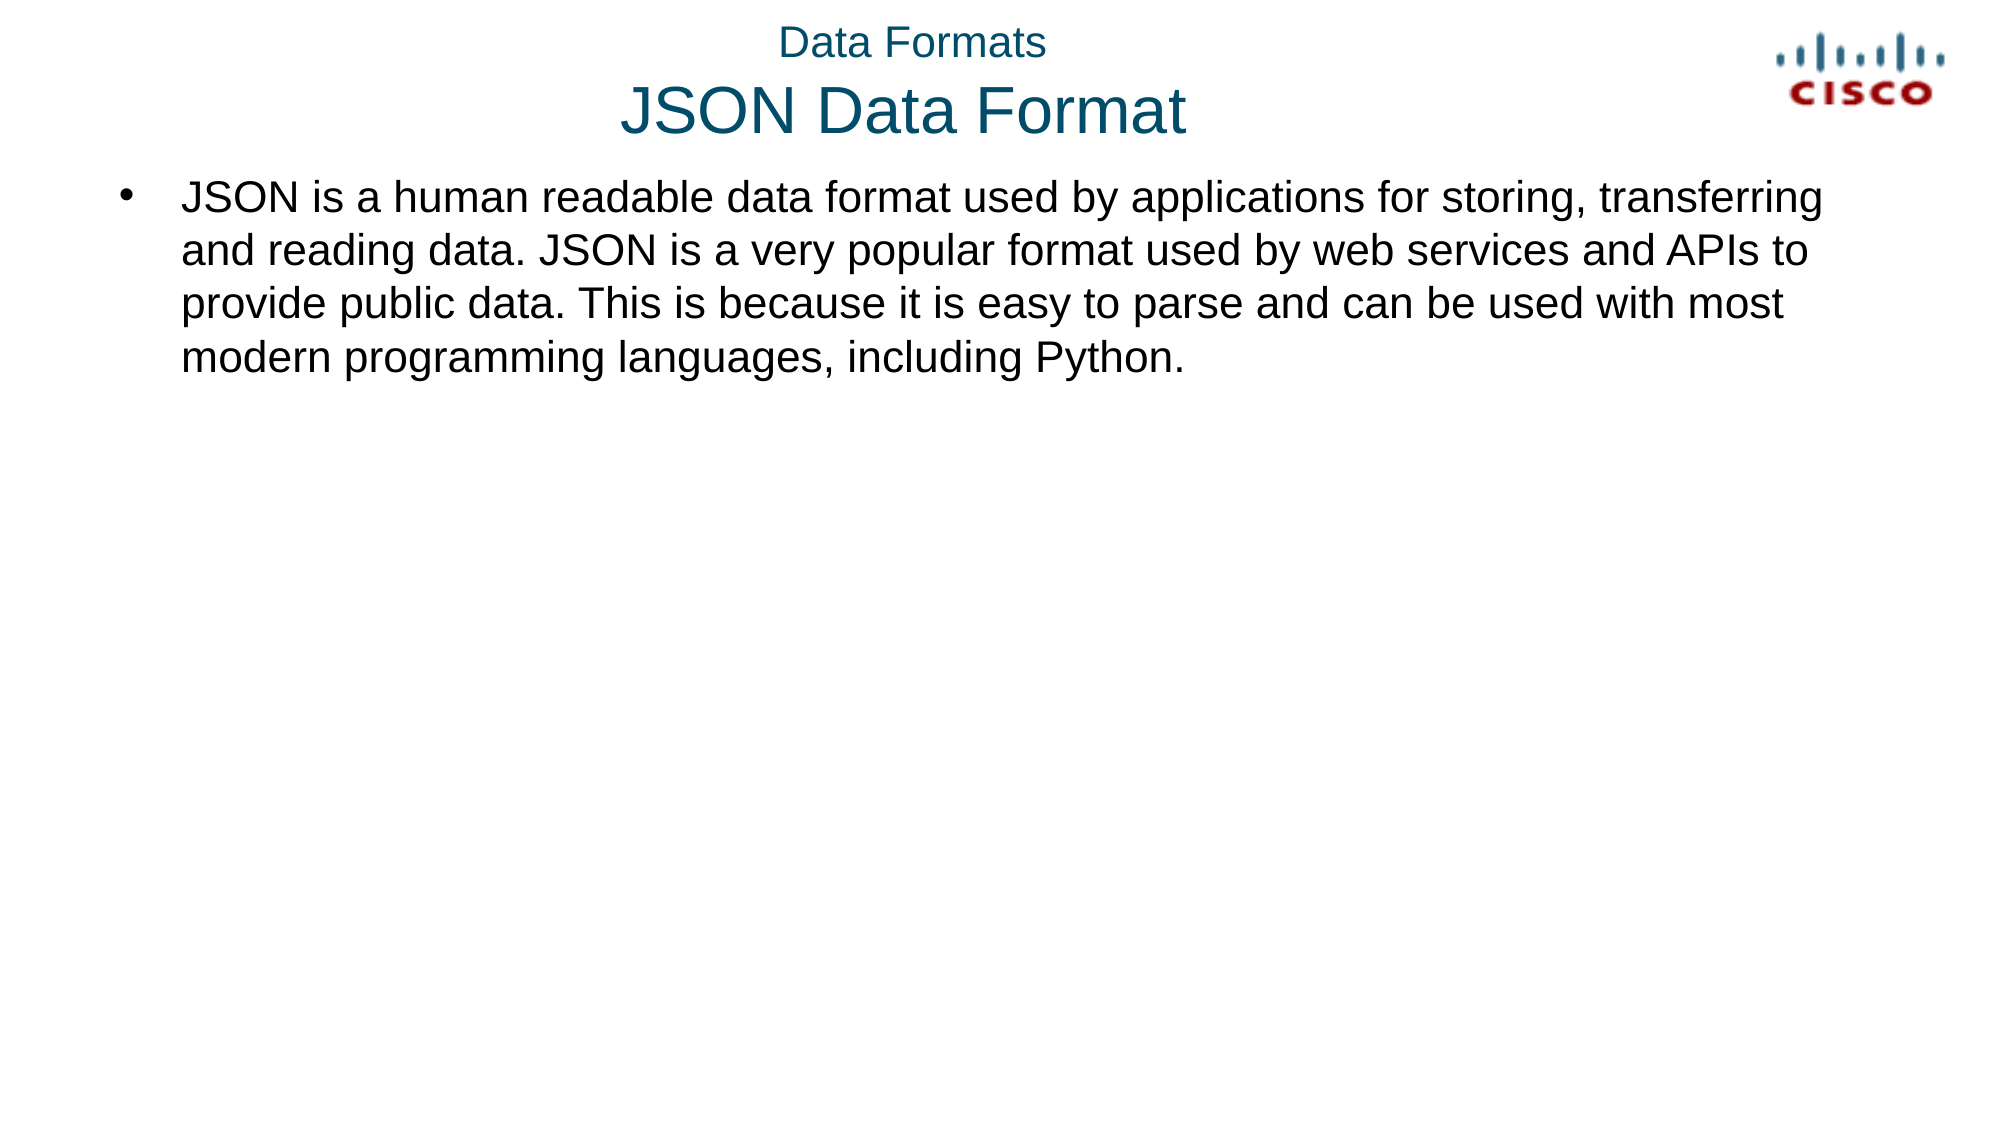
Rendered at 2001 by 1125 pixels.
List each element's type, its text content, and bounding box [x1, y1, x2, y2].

list JSON is a human readable data format used by applications for storing, transferring and reading data. JSON is a very popular format used by web services and APIs to provide public data. This is because it is easy to parse and can be used with most modern programming languages, including Python. [103, 160, 1915, 968]
title Data Formats JSON Data Format [0, 0, 1826, 161]
picture [1826, 0, 2000, 137]
